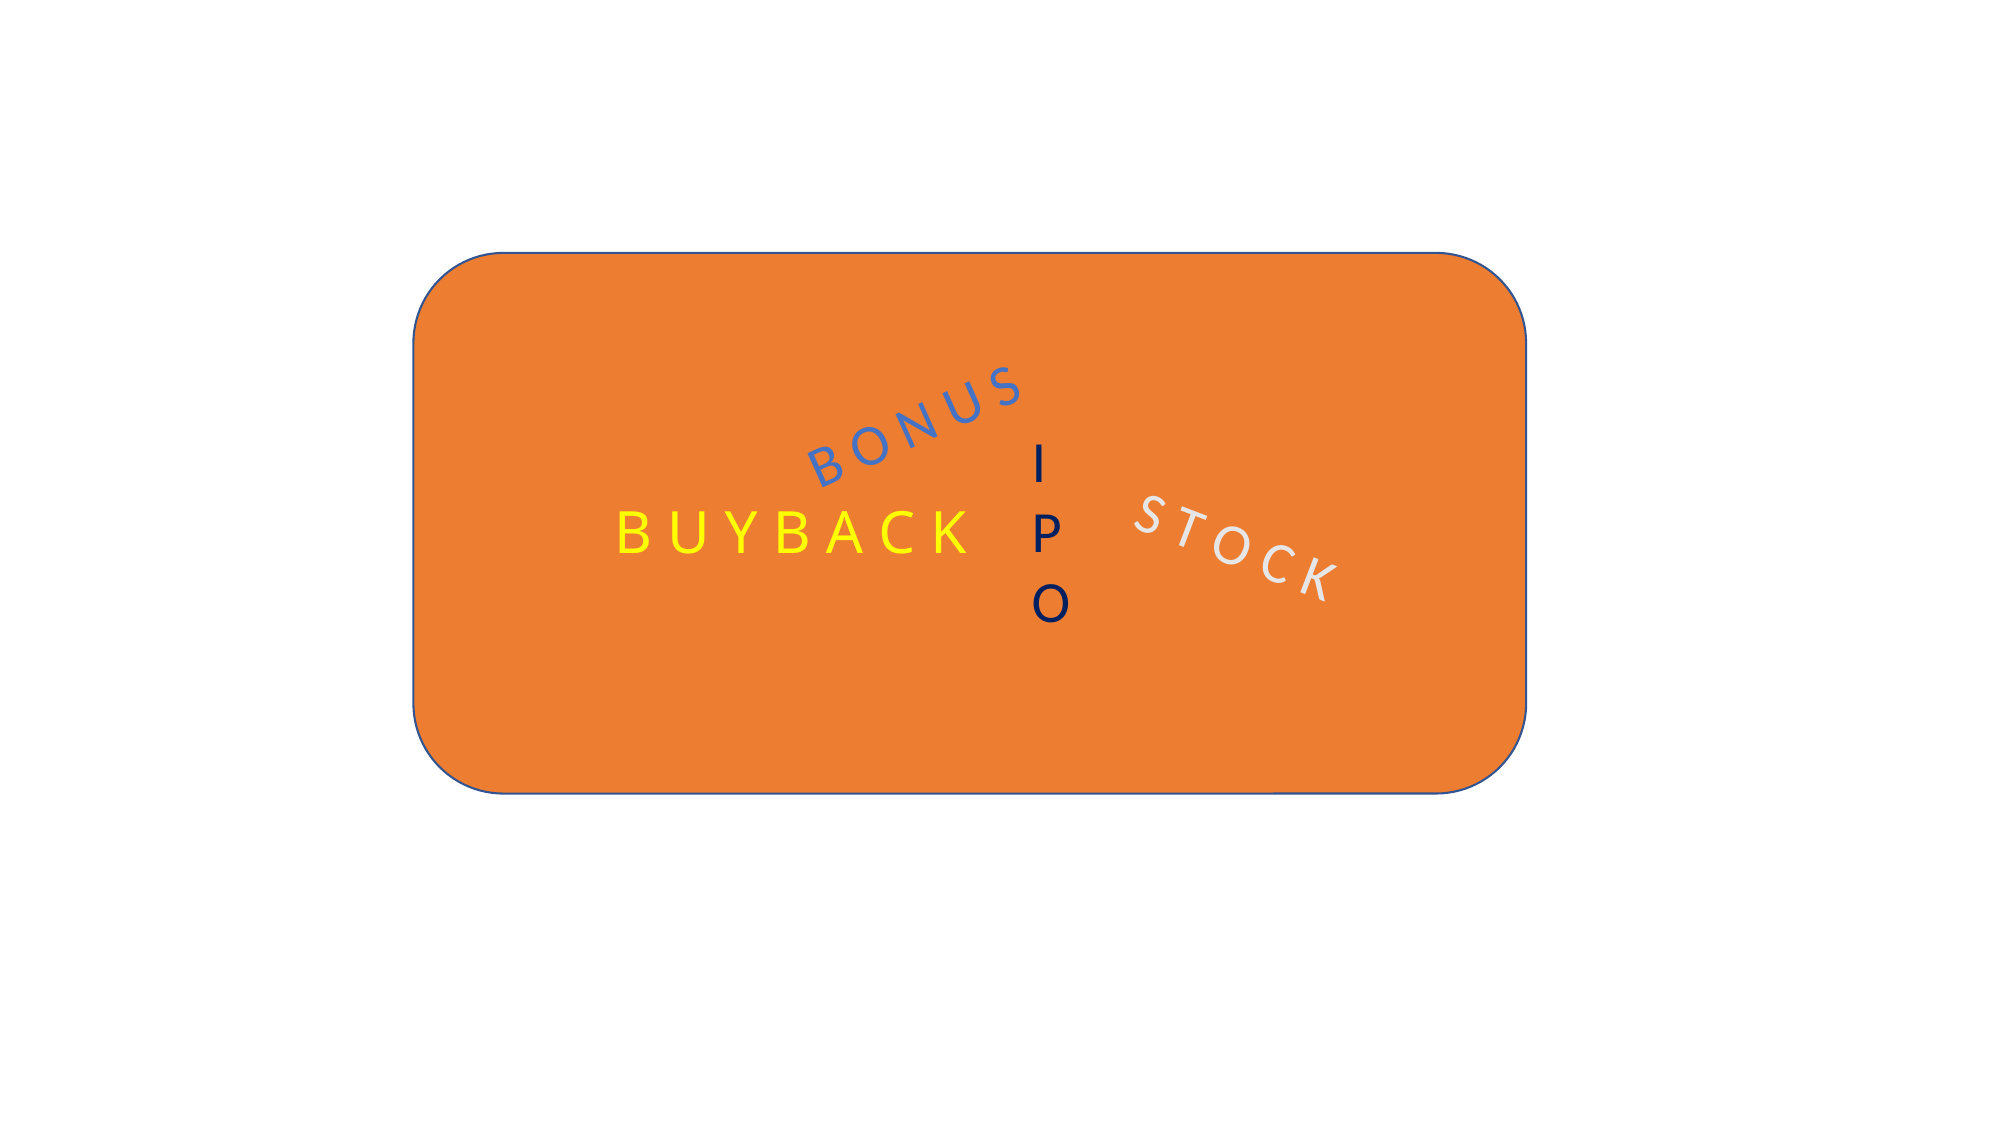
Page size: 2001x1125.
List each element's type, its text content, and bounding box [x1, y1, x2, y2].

text_box S T O C K [1111, 460, 1411, 643]
text_box B O N U S [779, 319, 1074, 514]
text_box I P O [1016, 416, 1110, 642]
text_box B U Y B A C K [599, 487, 987, 573]
text_box [412, 251, 1528, 795]
